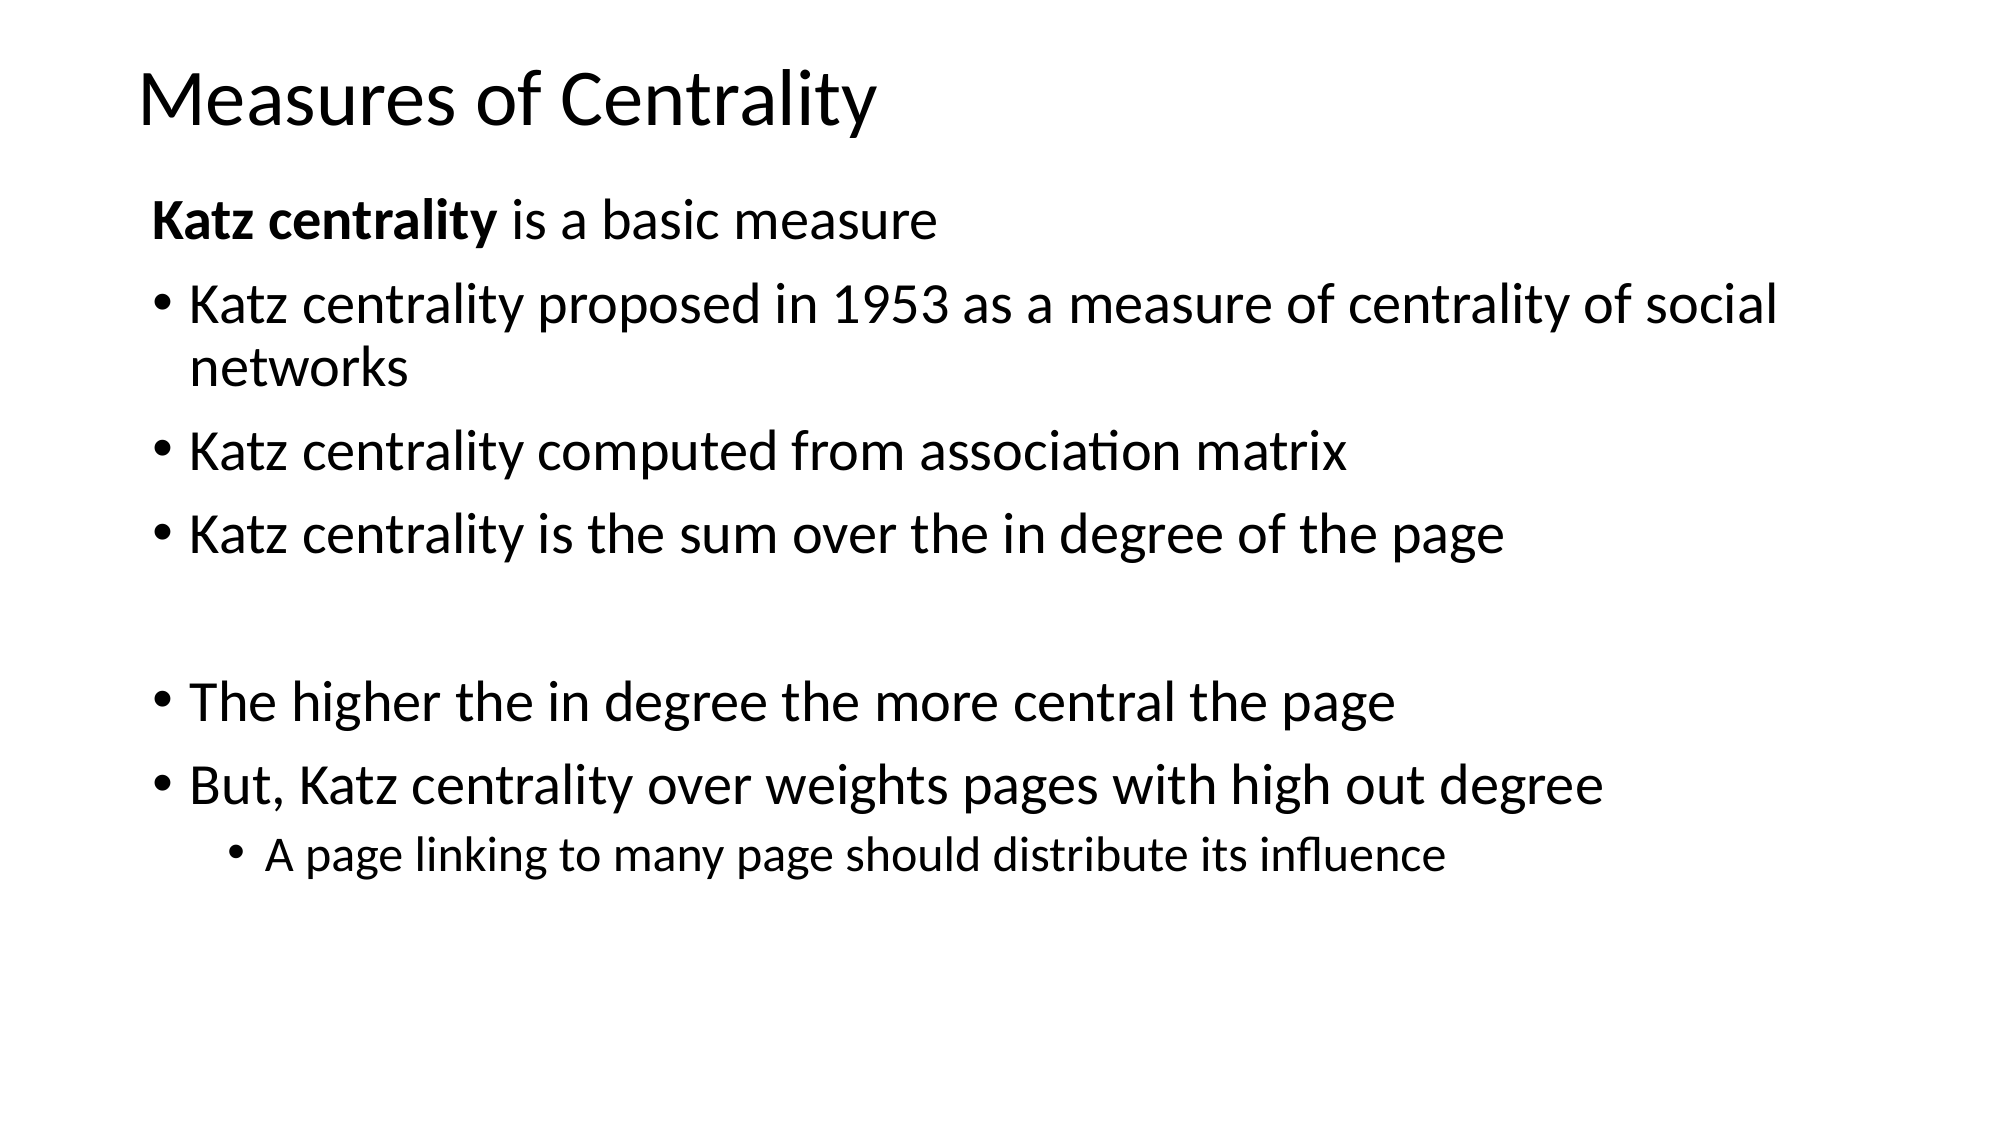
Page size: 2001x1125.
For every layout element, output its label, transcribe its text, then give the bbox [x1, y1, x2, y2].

title Measures of Centrality [122, 47, 1848, 151]
